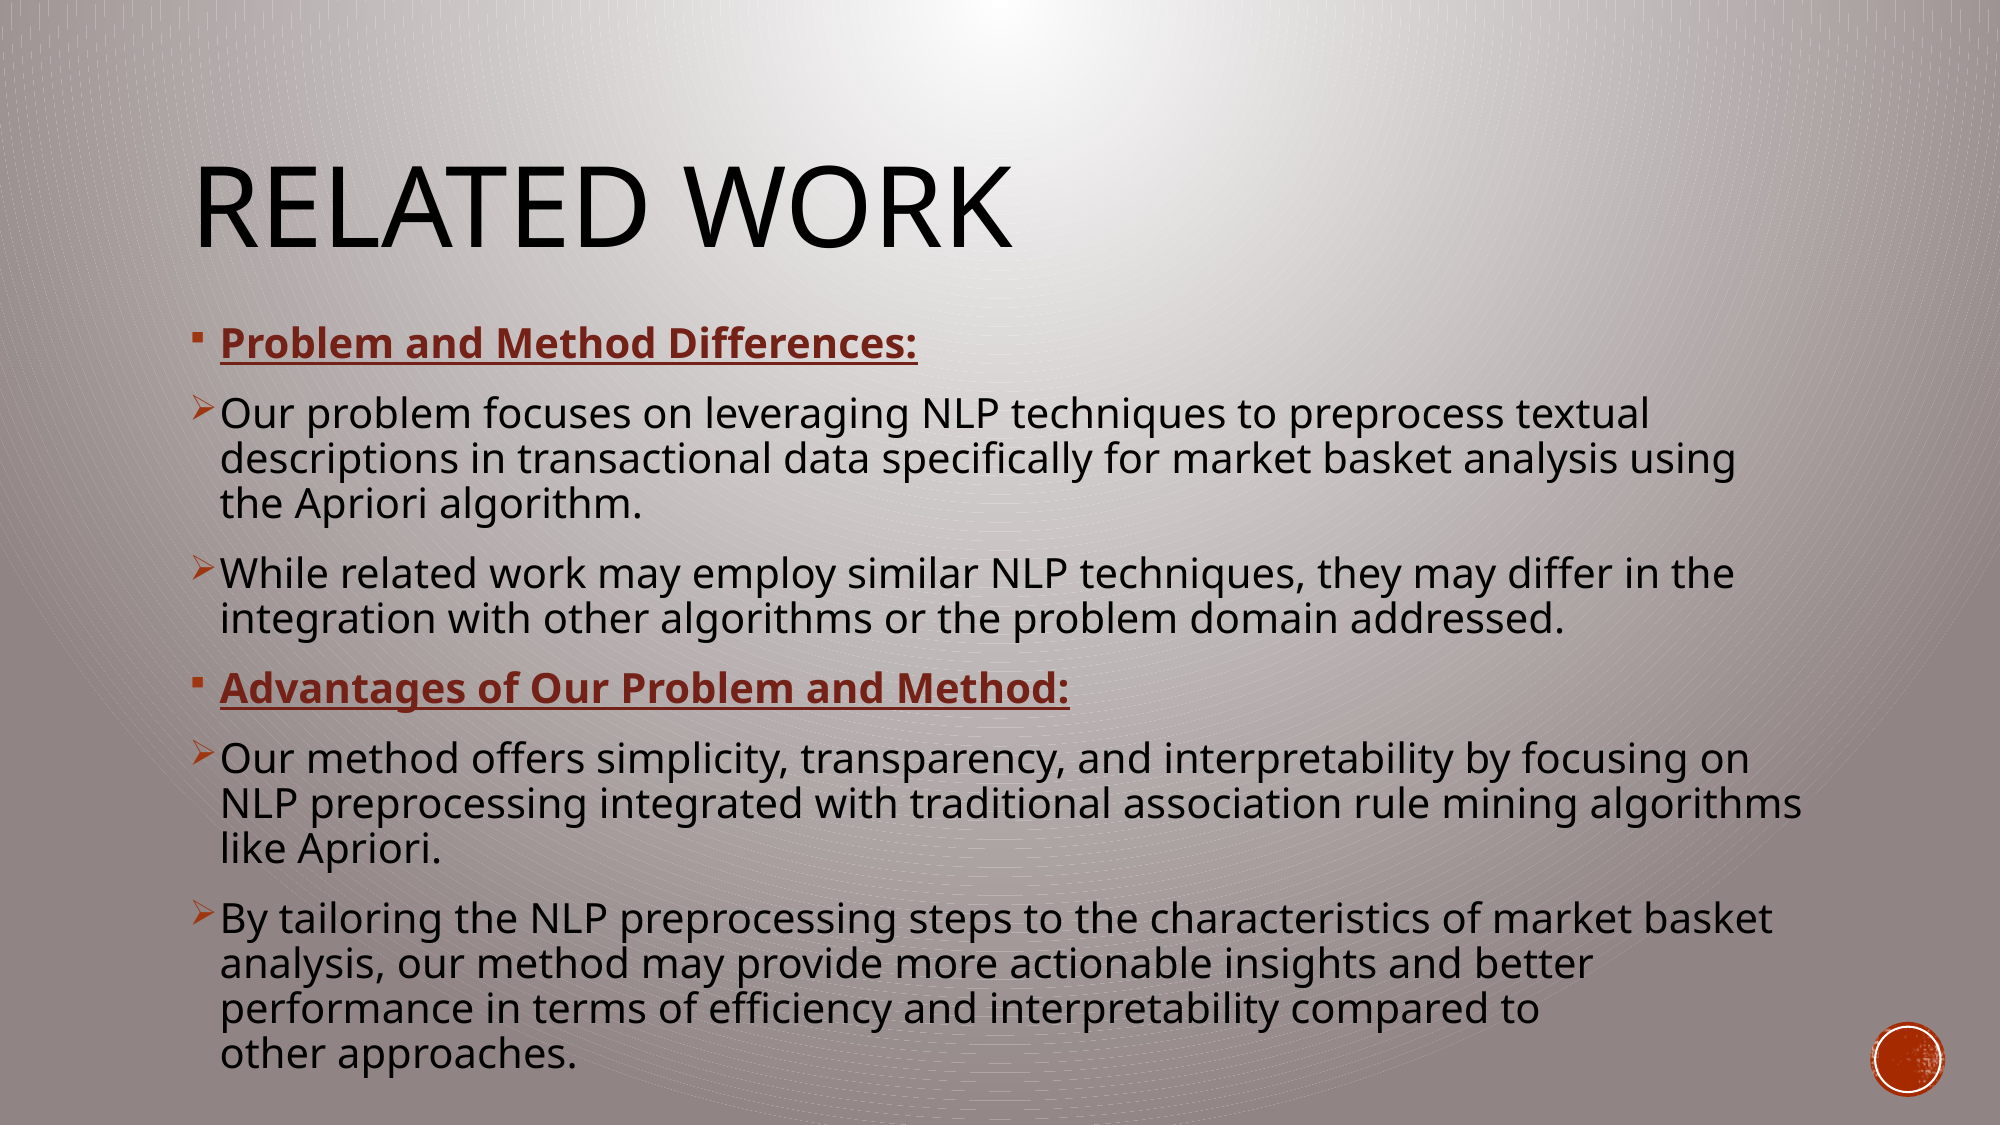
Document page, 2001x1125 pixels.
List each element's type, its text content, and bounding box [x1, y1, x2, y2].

list Problem and Method Differences: Our problem focuses on leveraging NLP techniques to preprocess textual descriptions in transactional data specifically for market basket analysis using the Apriori algorithm. While related work may employ similar NLP techniques, they may differ in the integration with other algorithms or the problem domain addressed. Advantages of Our Problem and Method: Our method offers simplicity, transparency, and interpretability by focusing on NLP preprocessing integrated with traditional association rule mining algorithms like Apriori. By tailoring the NLP preprocessing steps to the characteristics of market basket analysis, our method may provide more actionable insights and better performance in terms of efficiency and interpretability compared to other approaches. [174, 314, 1826, 1013]
title Related work [175, 79, 1826, 314]
